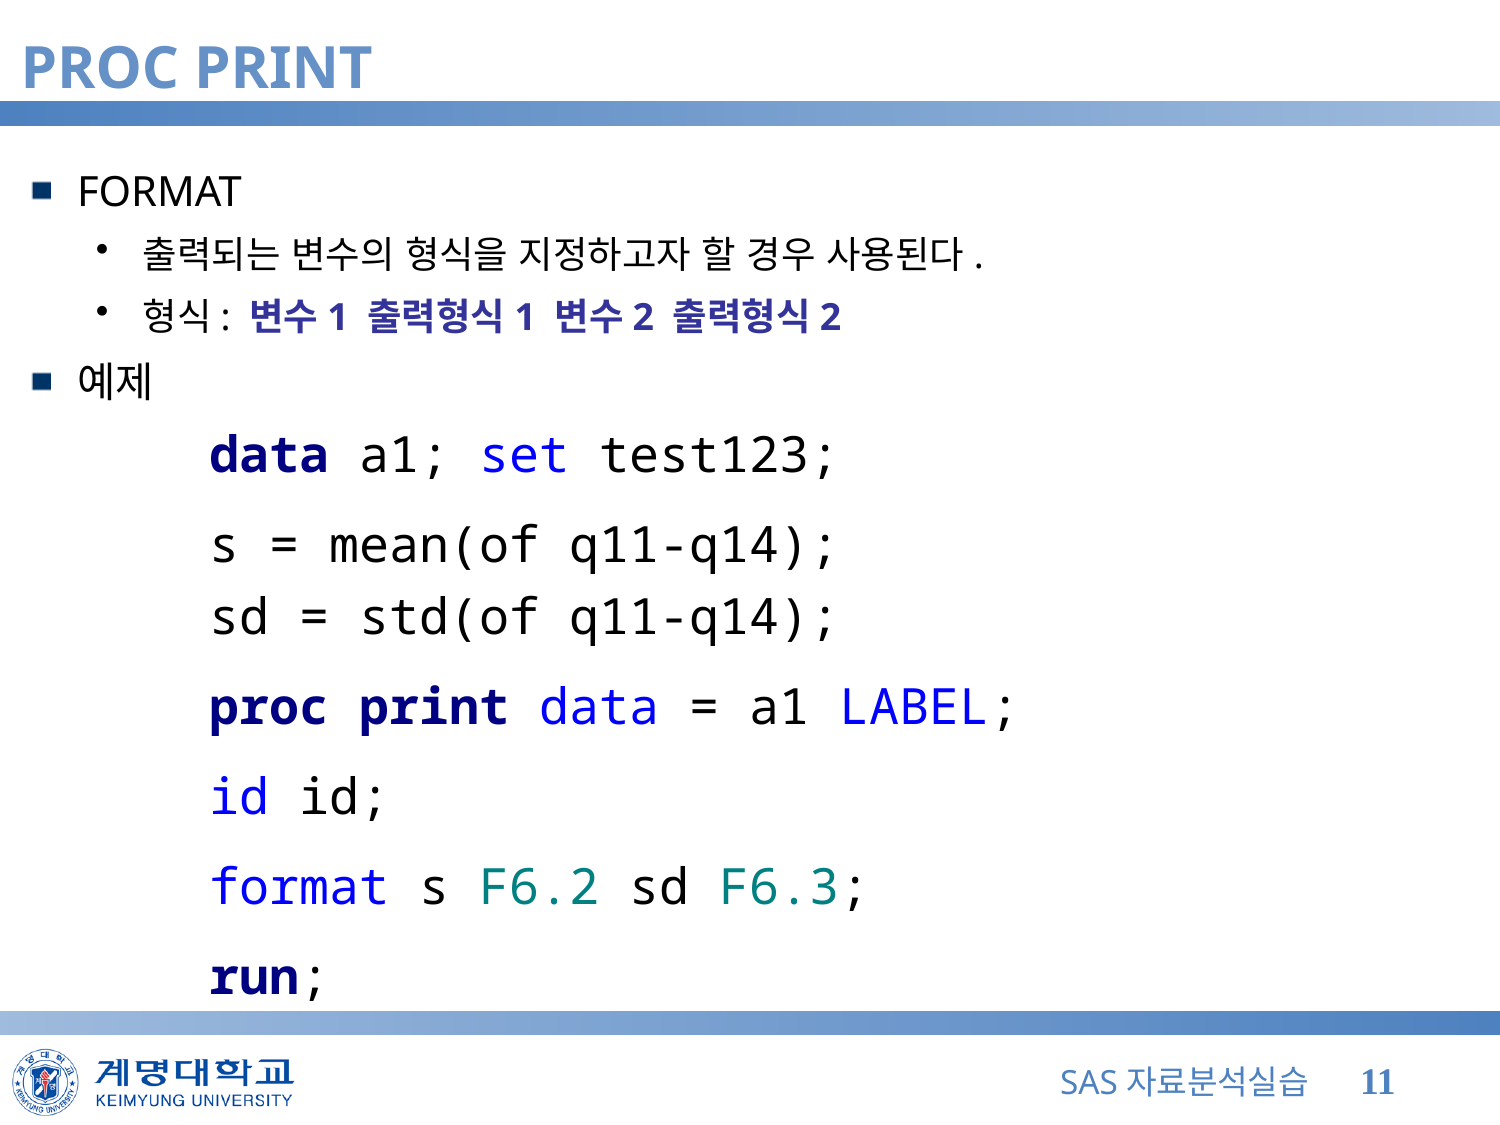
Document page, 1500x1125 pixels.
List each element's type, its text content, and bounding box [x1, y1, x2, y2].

title PROC PRINT [5, 31, 1306, 100]
picture [5, 1043, 301, 1121]
list FORMAT 출력되는 변수의 형식을 지정하고자 할 경우 사용된다. 형식: 변수1 출력형식1 변수2 출력형식2 예제 [5, 147, 1500, 988]
picture [20, 175, 51, 205]
text_box data a1; set test123; s = mean(of q11-q14); sd = std(of q11-q14); proc print data = a1 LABEL; id id; format s F6.2 sd F6.3; run; [194, 408, 1377, 989]
picture [20, 366, 51, 396]
